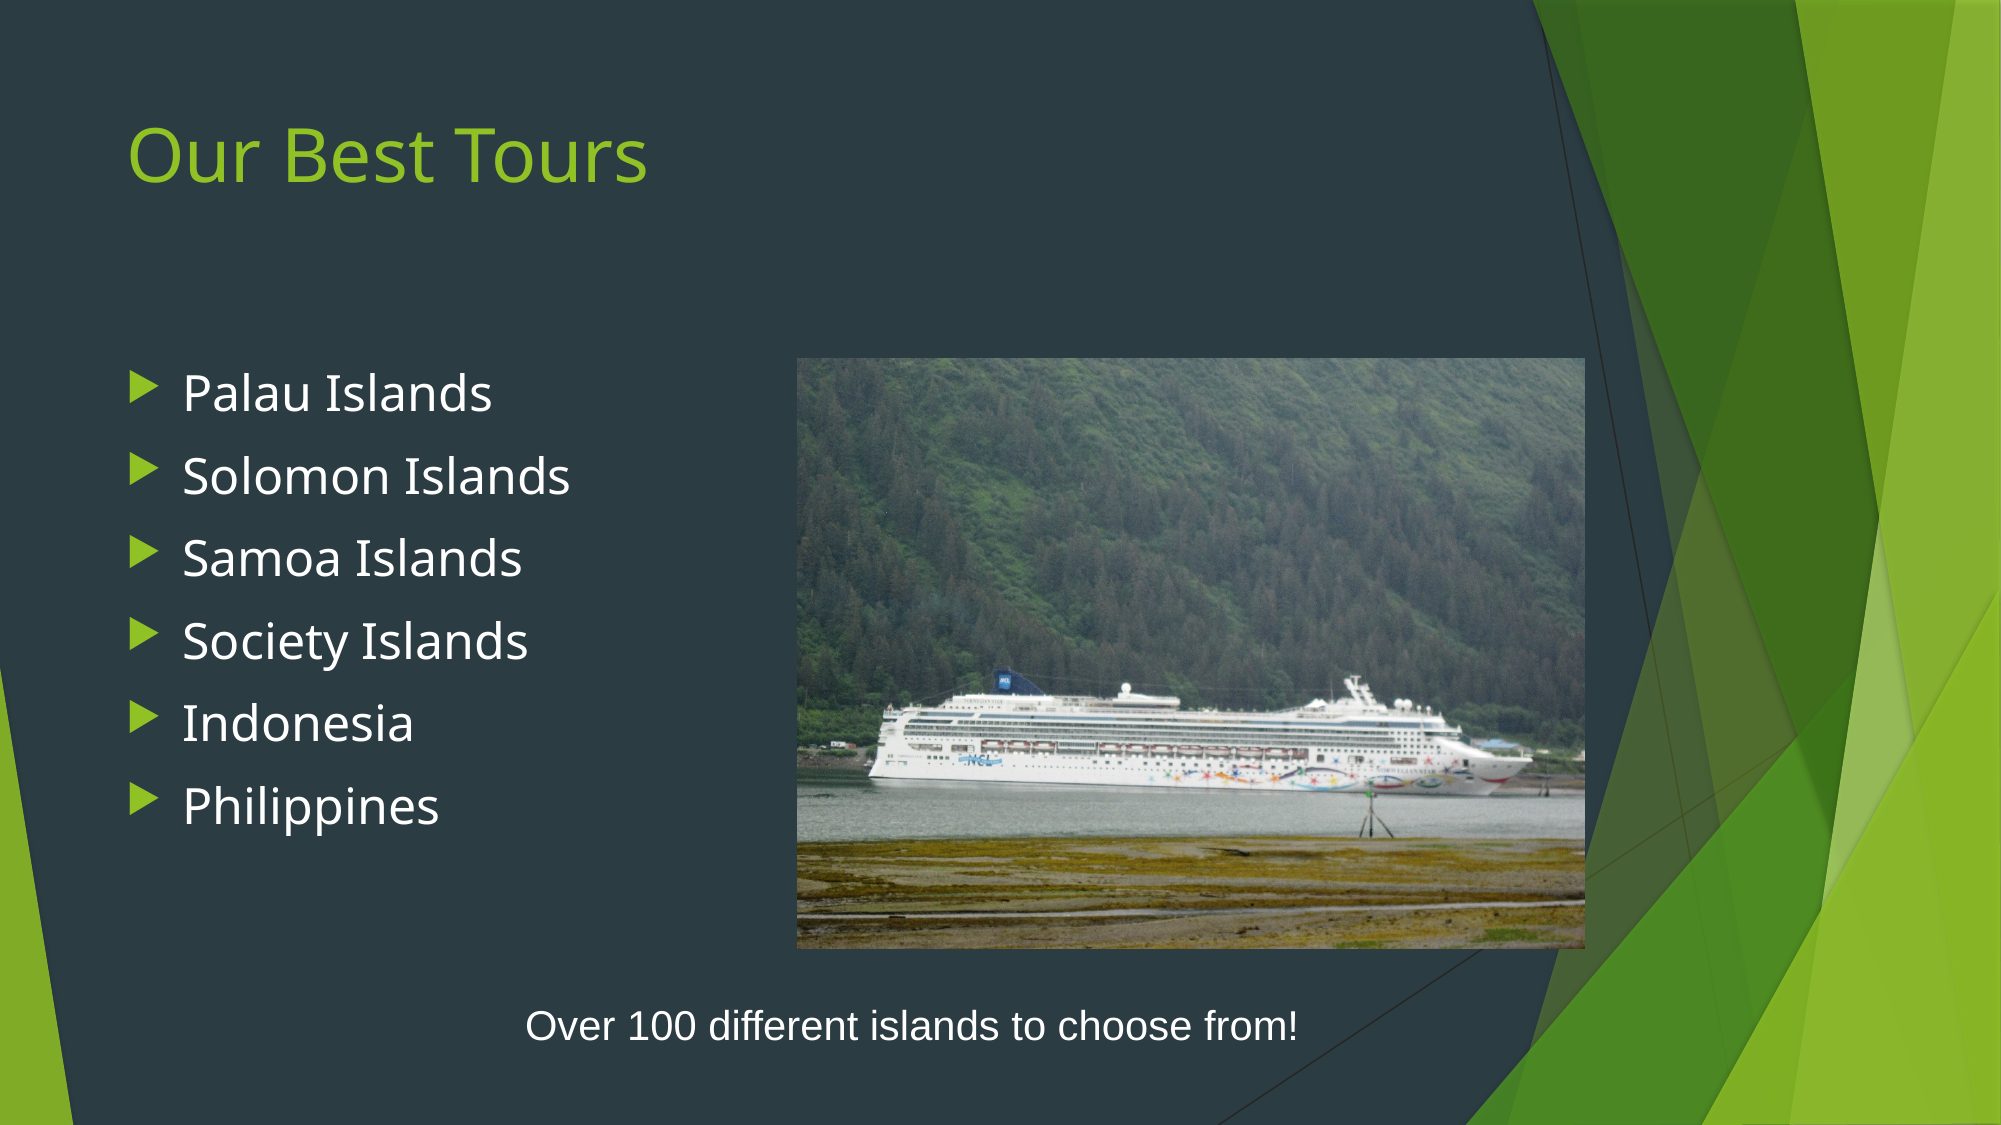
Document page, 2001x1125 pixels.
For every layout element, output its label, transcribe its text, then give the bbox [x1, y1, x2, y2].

title Our Best Tours [111, 99, 1522, 317]
text_box Over 100 different islands to choose from! [509, 991, 1351, 1057]
list Palau Islands Solomon Islands Samoa Islands Society Islands Indonesia Philippines [111, 354, 798, 931]
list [797, 358, 1585, 950]
